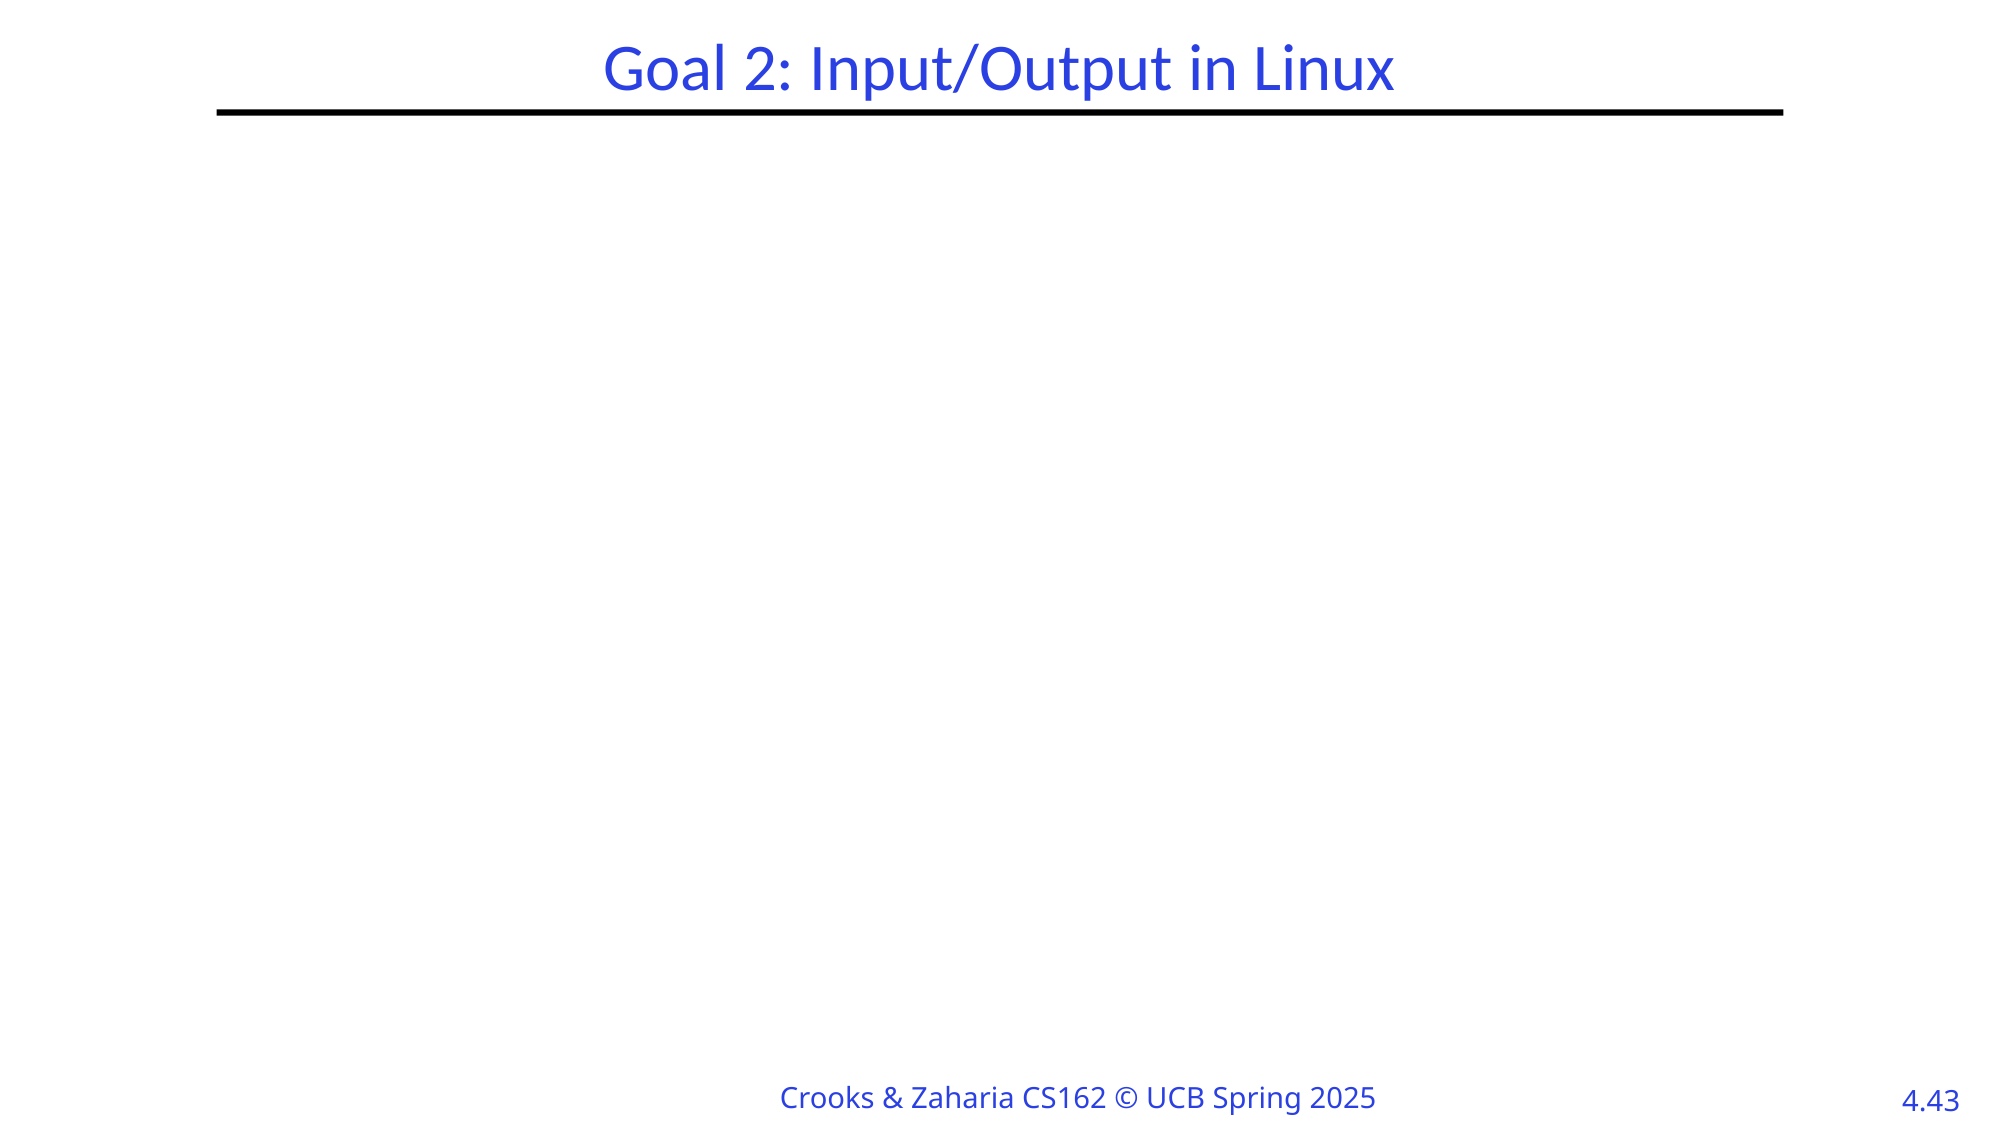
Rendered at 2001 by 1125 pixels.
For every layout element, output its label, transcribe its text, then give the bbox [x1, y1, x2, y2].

title Goal 2: Input/Output in Linux [216, 24, 1784, 113]
